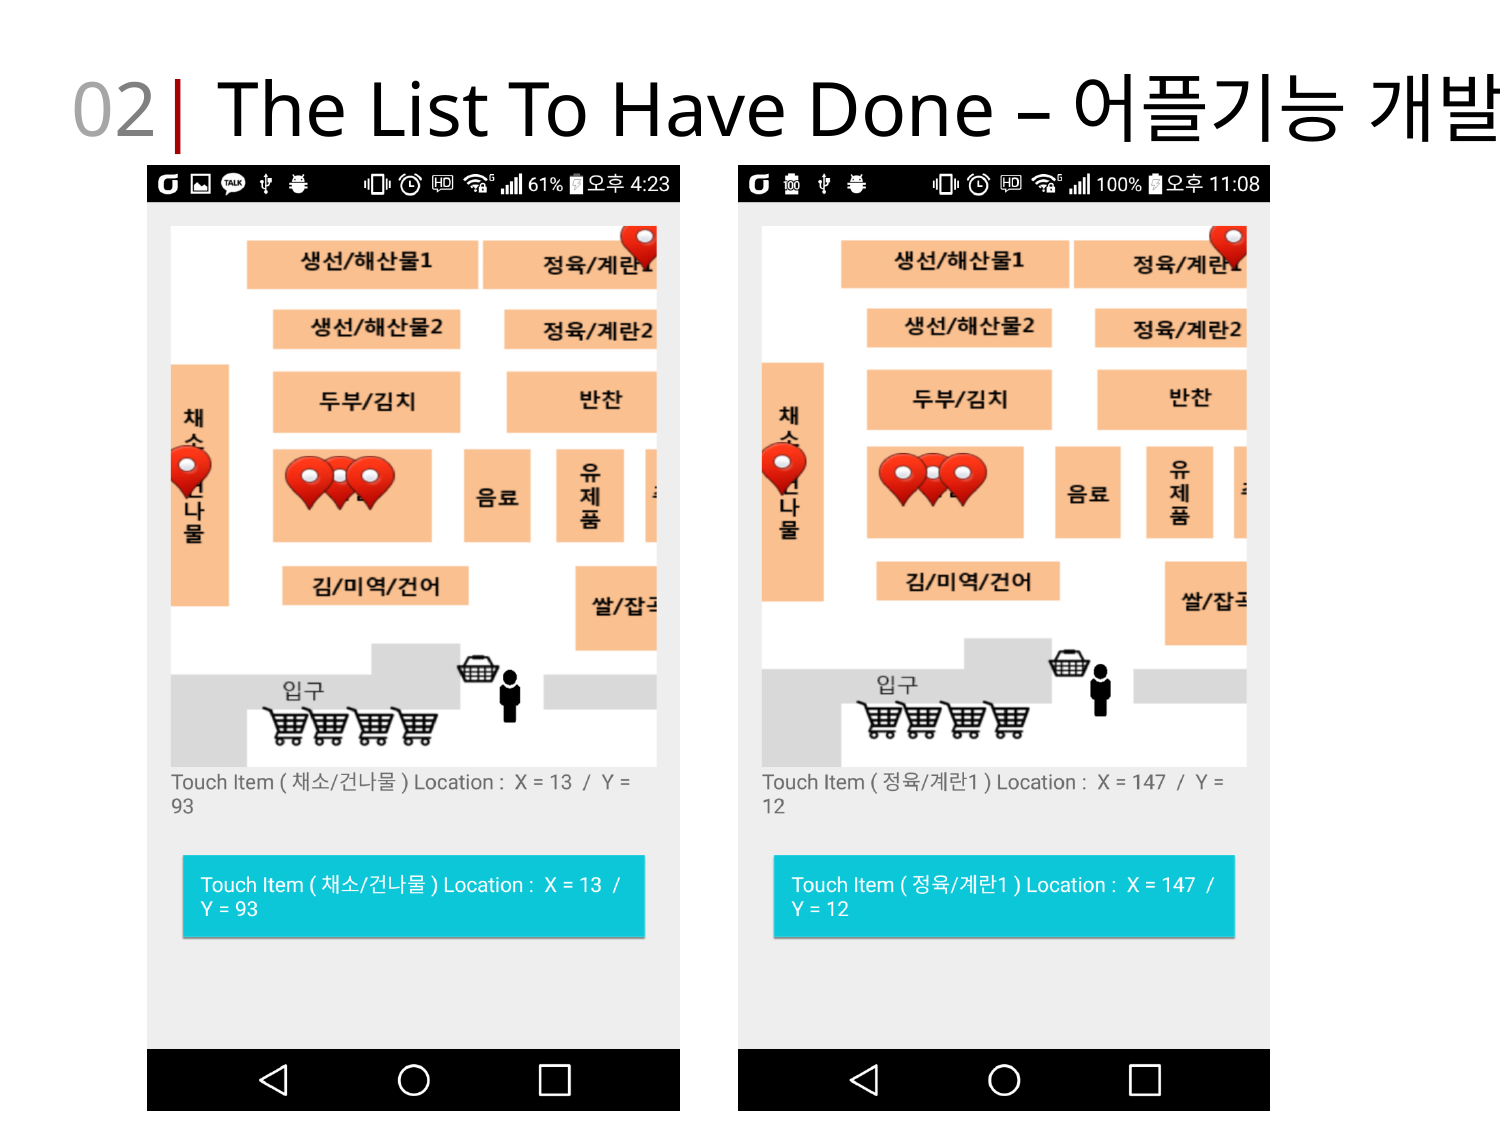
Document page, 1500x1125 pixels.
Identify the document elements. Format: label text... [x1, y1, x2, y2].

picture [737, 165, 1270, 1111]
picture [147, 165, 680, 1111]
text_box 02| The List To Have Done –어플기능 개발 [56, 54, 1500, 160]
